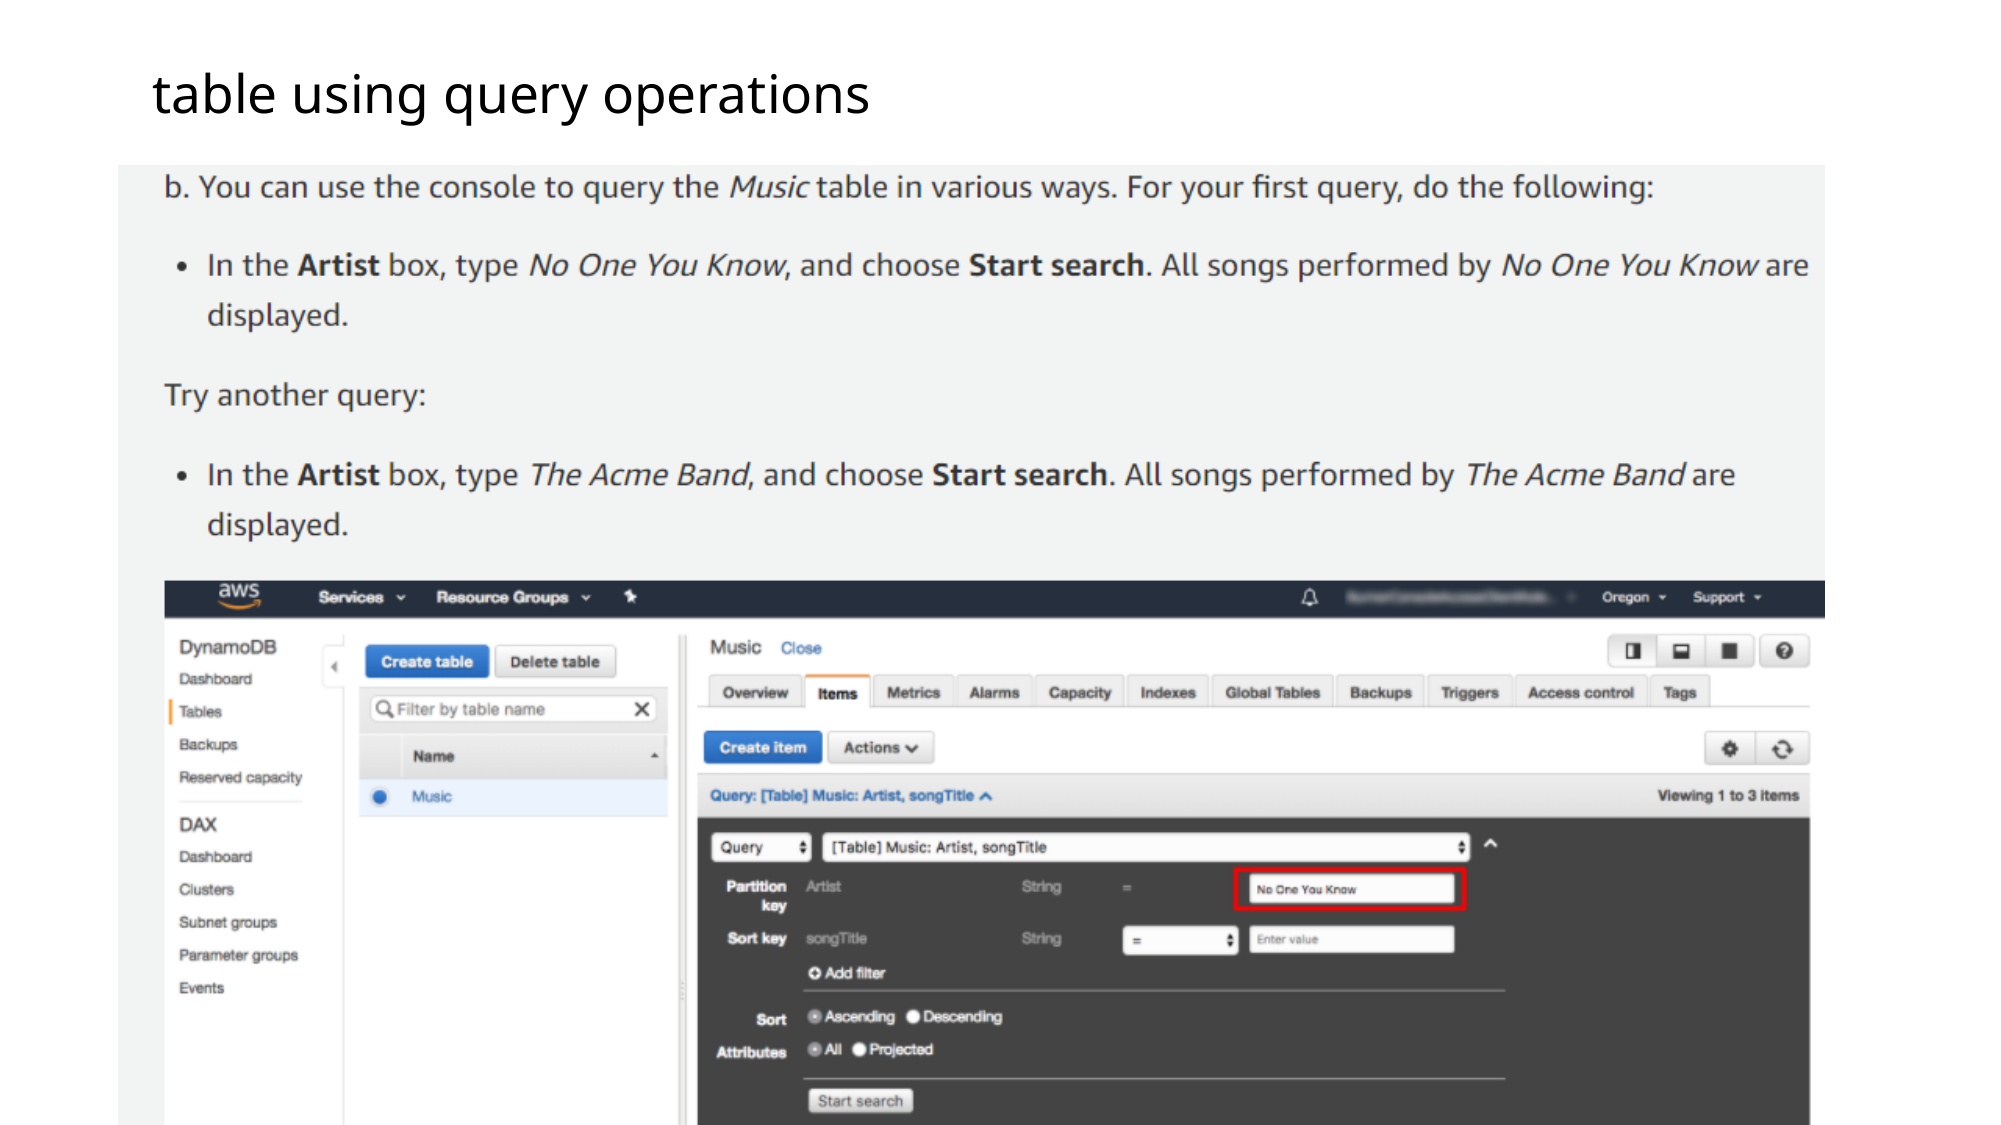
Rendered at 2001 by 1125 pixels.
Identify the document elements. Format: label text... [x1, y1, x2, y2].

title table using query operations [137, 59, 1863, 133]
picture [118, 165, 1825, 1125]
